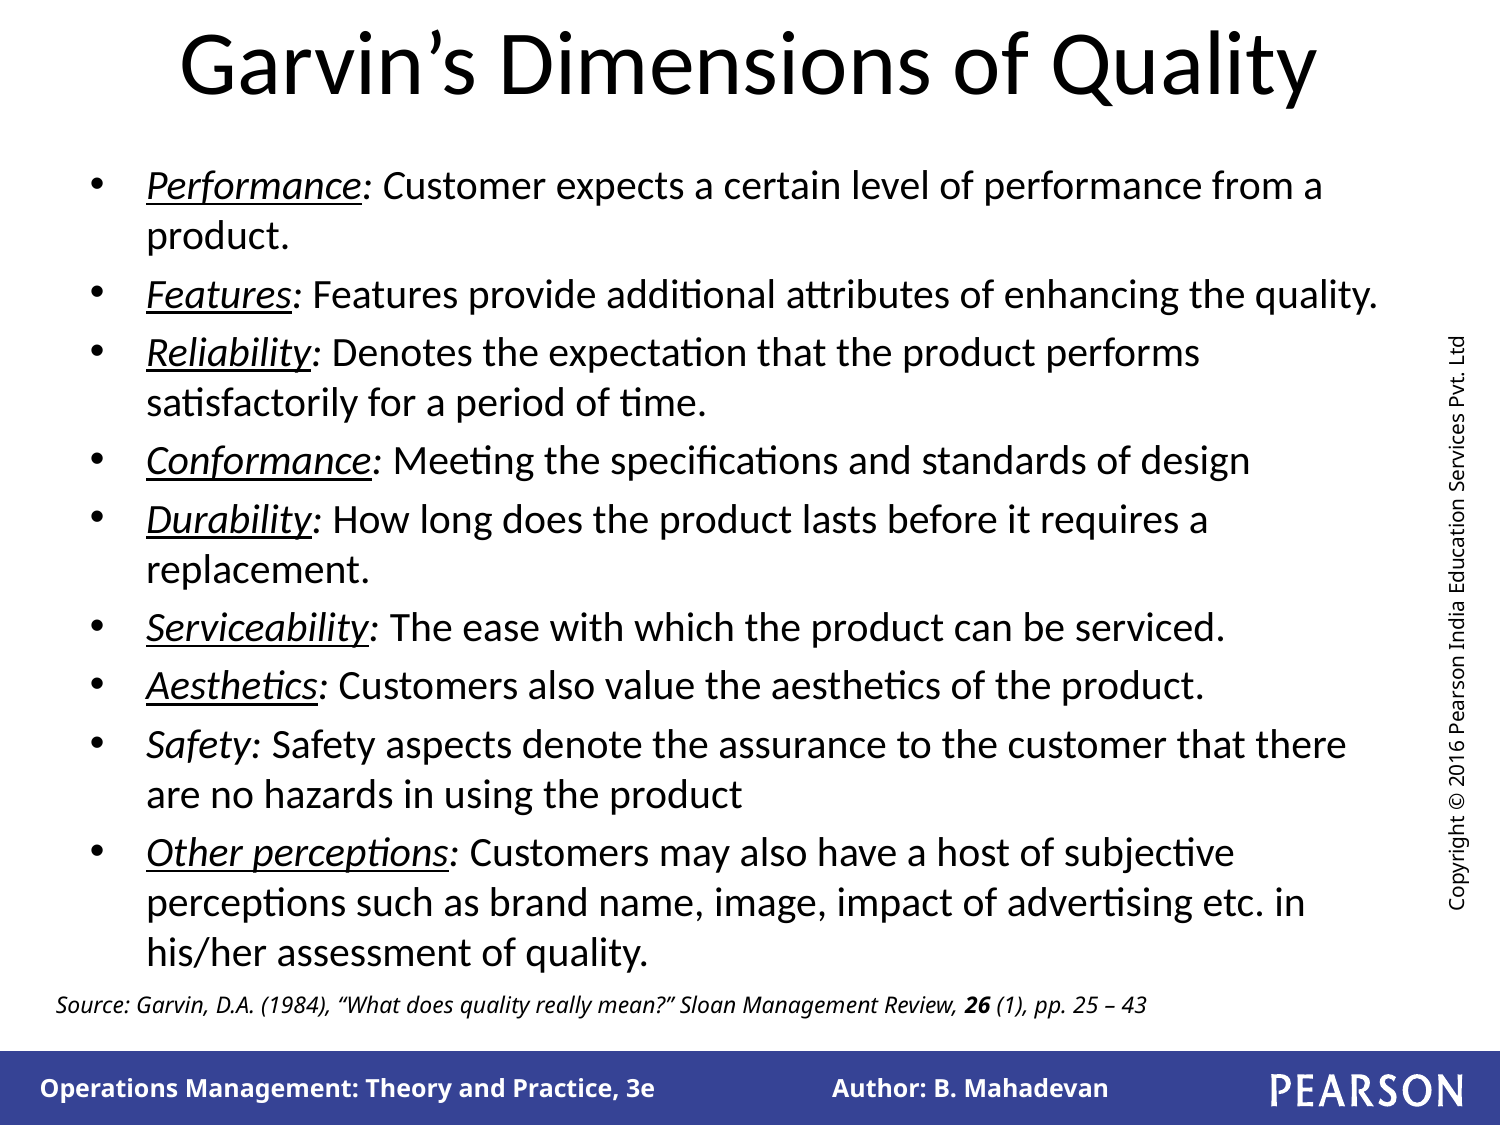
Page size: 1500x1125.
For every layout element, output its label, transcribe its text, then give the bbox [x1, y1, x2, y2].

text_box Source: Garvin, D.A. (1984), “What does quality really mean?” Sloan Management Review, 26 (1), pp. 25 – 43 [41, 983, 1394, 1026]
list Performance: Customer expects a certain level of performance from a product. Features: Features provide additional attributes of enhancing the quality. Reliability: Denotes the expectation that the product performs satisfactorily for a period of time. Conformance: Meeting the specifications and standards of design Durability: How long does the product lasts before it requires a replacement. Serviceability: The ease with which the product can be serviced. Aesthetics: Customers also value the aesthetics of the product. Safety: Safety aspects denote the assurance to the customer that there are no hazards in using the product Other perceptions: Customers may also have a host of subjective perceptions such as brand name, image, impact of advertising etc. in his/her assessment of quality. [75, 150, 1425, 894]
title Garvin’s Dimensions of Quality [75, 0, 1425, 150]
